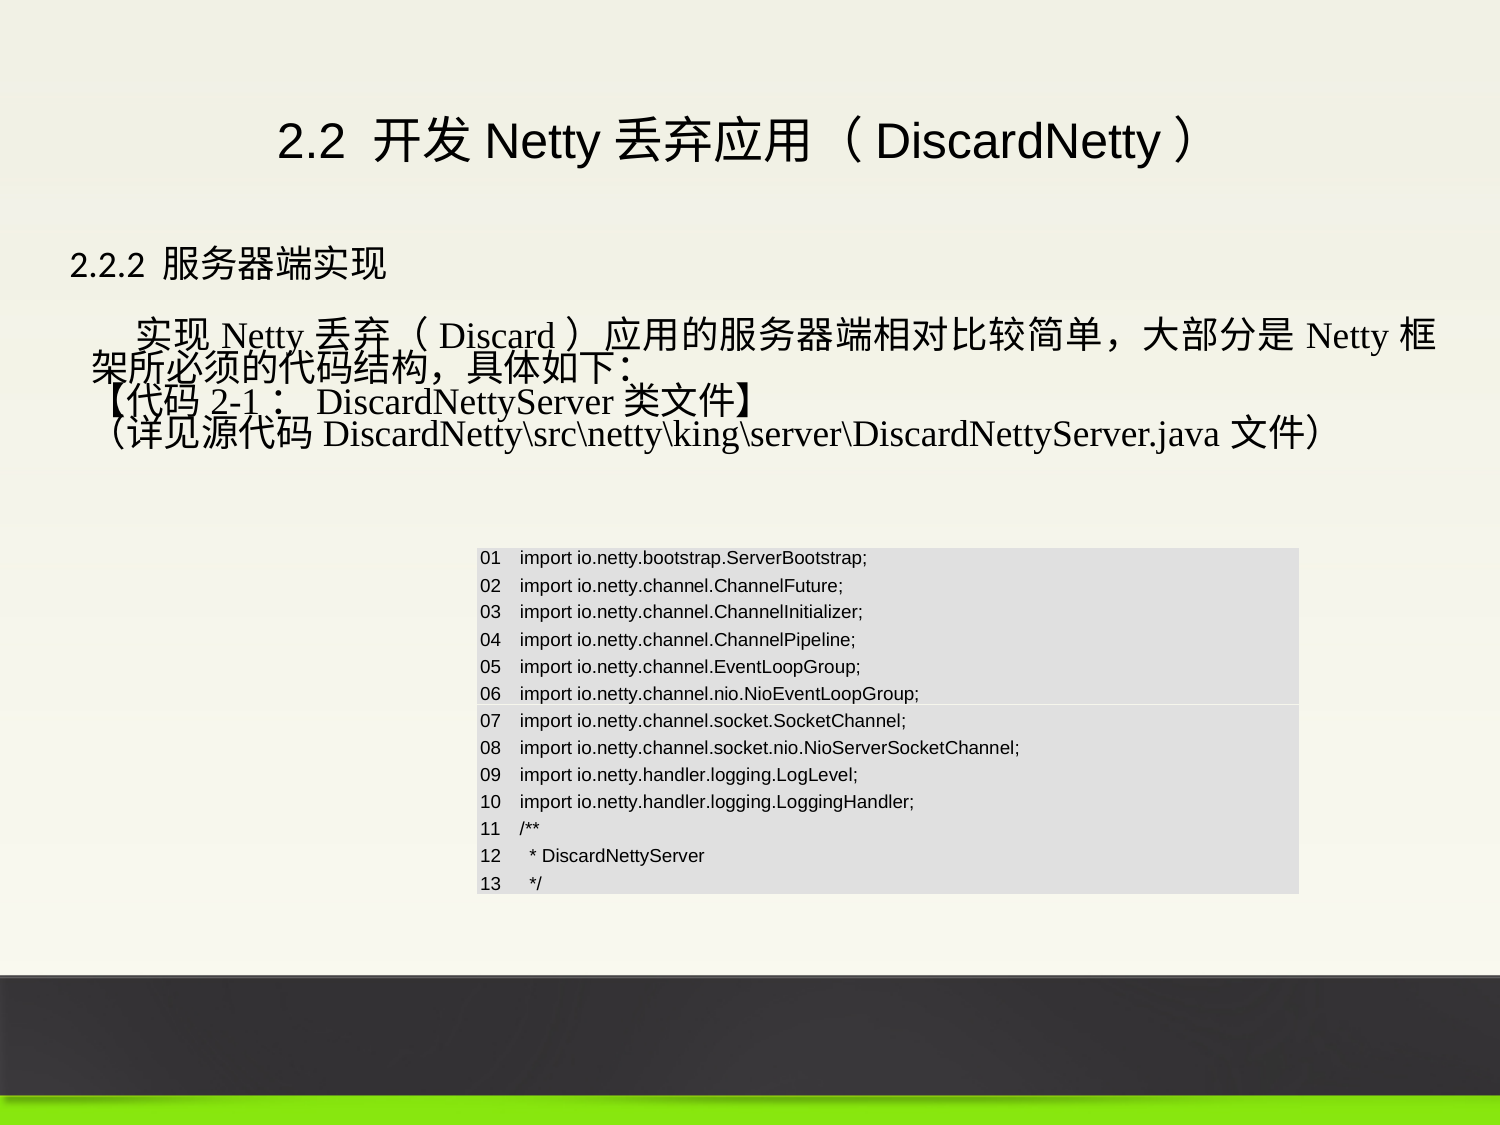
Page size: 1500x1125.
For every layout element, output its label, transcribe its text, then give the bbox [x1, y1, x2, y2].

picture [0, 0, 1500, 1125]
text_box 实现Netty丢弃（Discard）应用的服务器端相对比较简单，大部分是Netty框架所必须的代码结构，具体如下： 【代码2-1：DiscardNettyServer类文件】 （详见源代码DiscardNetty\src\netty\king\server\DiscardNettyServer.java文件） [32, 316, 1452, 462]
text_box 2.2.2 服务器端实现 [54, 232, 1125, 293]
title 2.2 开发Netty丢弃应用（DiscardNetty） [74, 44, 1426, 234]
